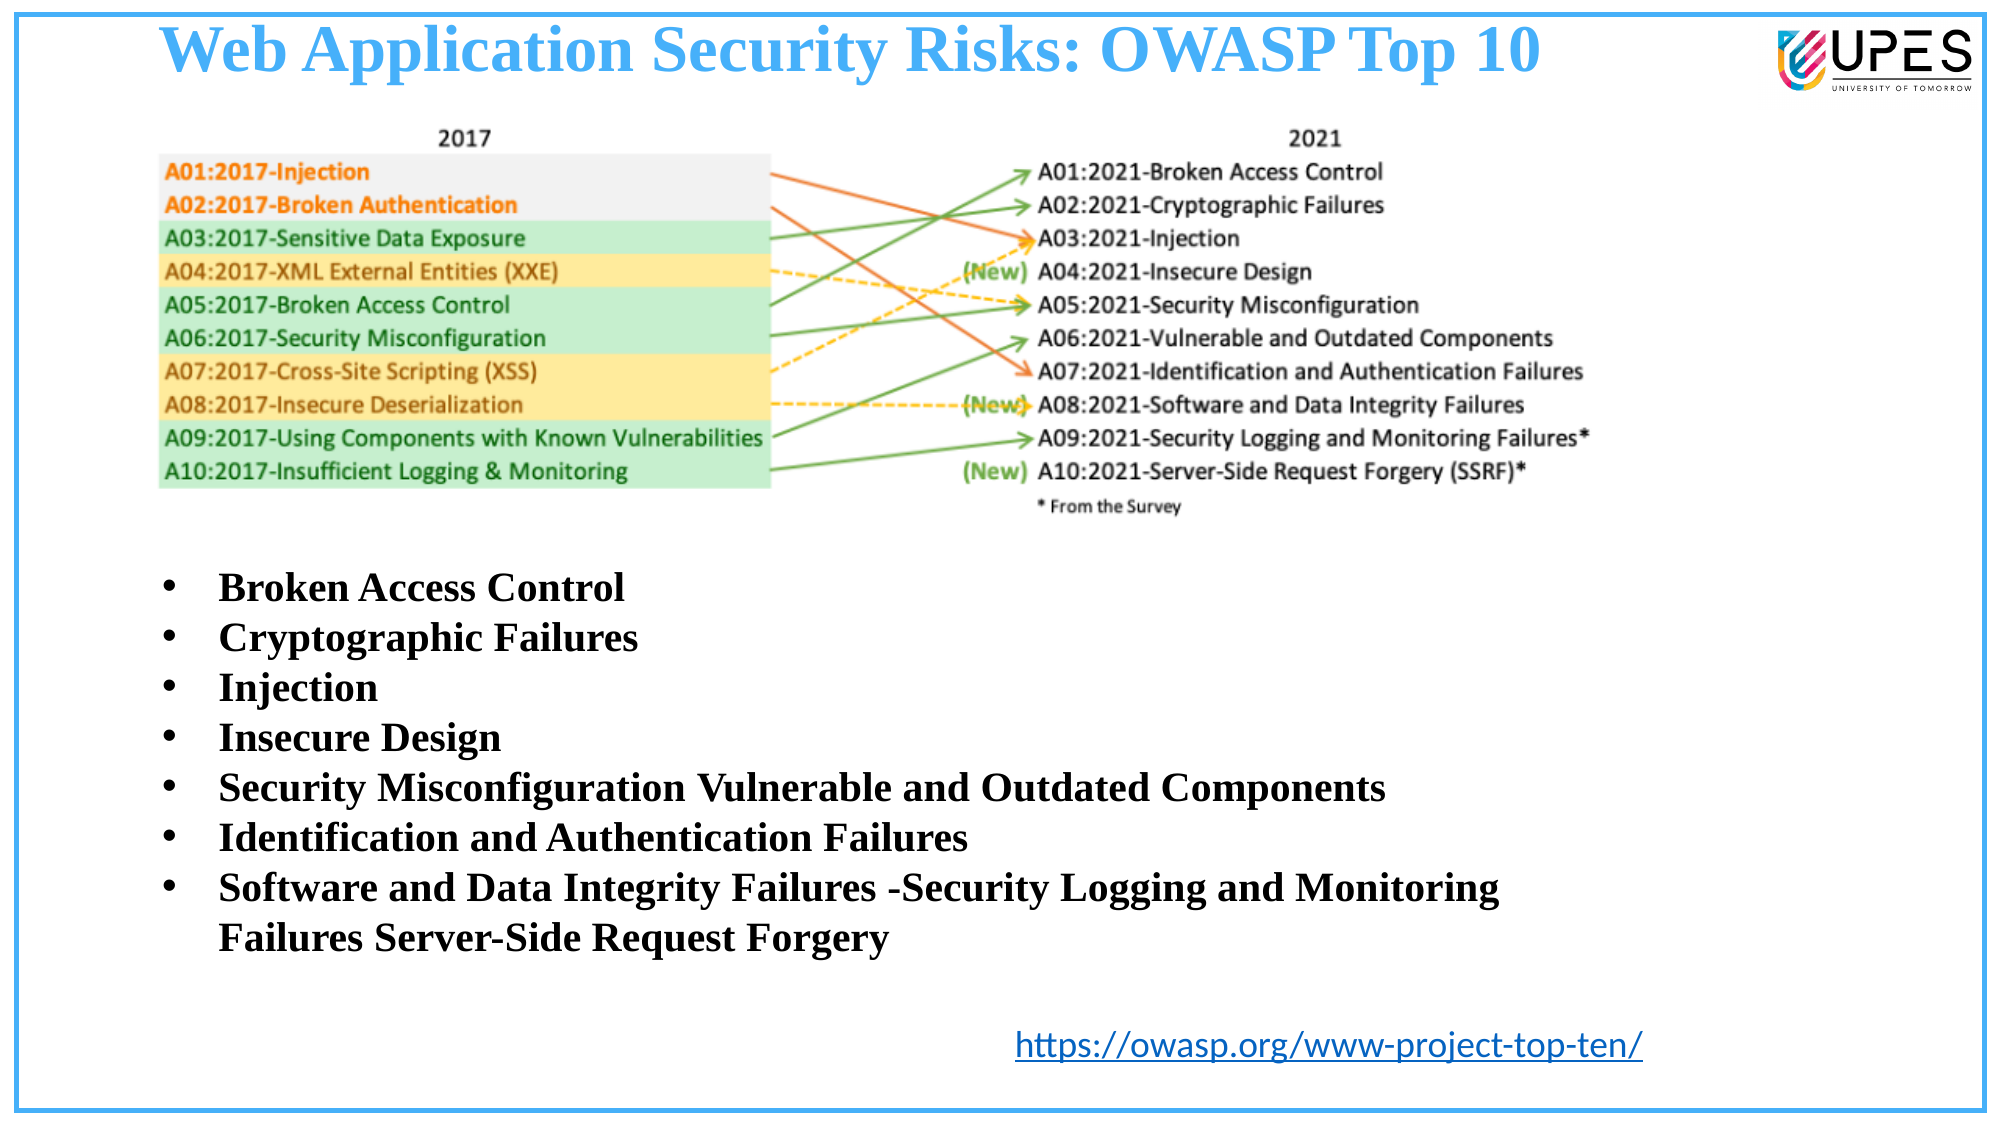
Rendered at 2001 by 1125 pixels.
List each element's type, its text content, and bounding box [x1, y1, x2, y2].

text_box Web Application Security Risks: OWASP Top 10 [0, 0, 1702, 93]
text_box https://owasp.org/www-project-top-ten/ [999, 1012, 1882, 1118]
text_box Broken Access Control Cryptographic Failures Injection Insecure Design Security Misconfiguration Vulnerable and Outdated Components Identification and Authentication Failures Software and Data Integrity Failures -Security Logging and Monitoring Failures Server-Side Request Forgery [147, 552, 1738, 968]
picture [147, 121, 1610, 525]
picture [1758, 20, 1978, 110]
